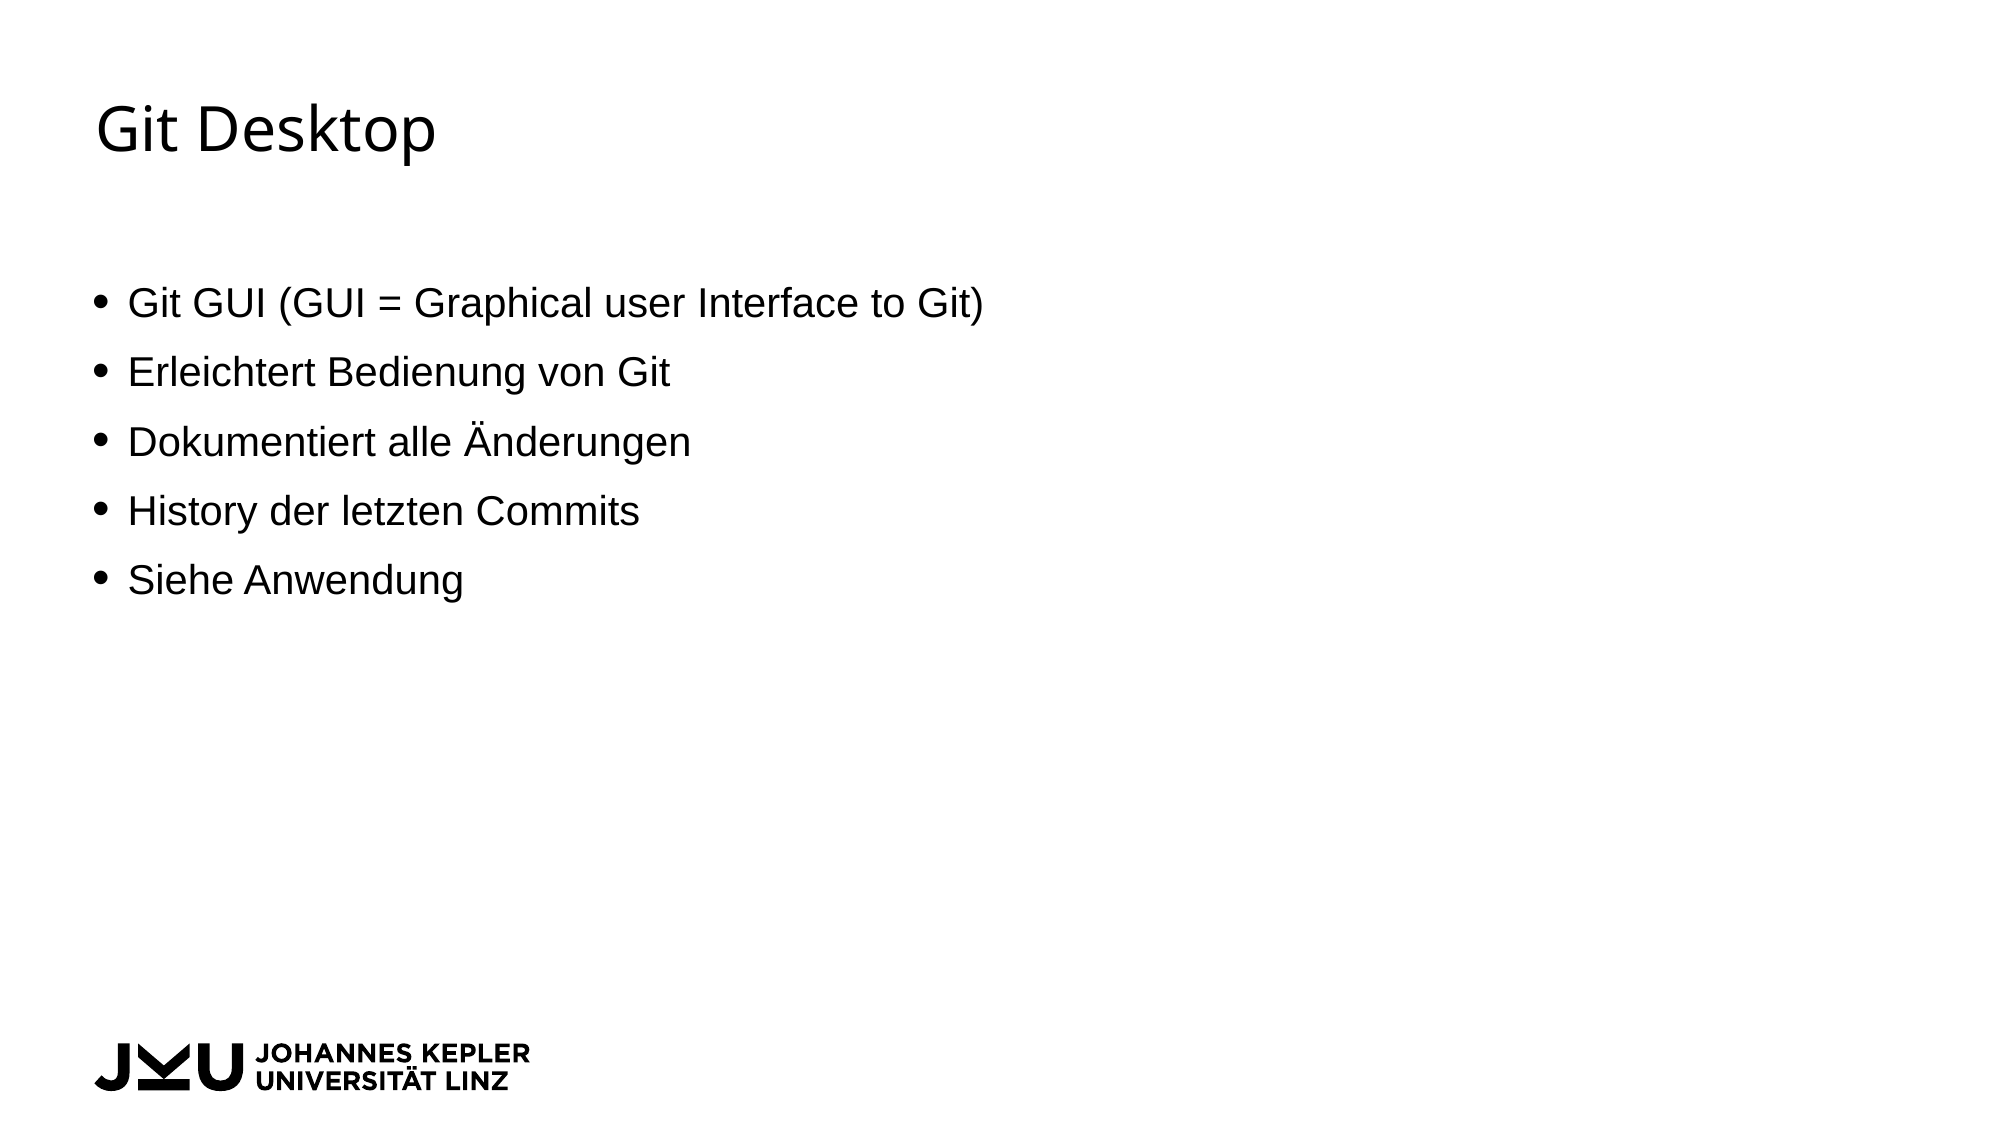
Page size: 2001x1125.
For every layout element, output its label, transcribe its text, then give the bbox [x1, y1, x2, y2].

list Git GUI (GUI = Graphical user Interface to Git) Erleichtert Bedienung von Git Dokumentiert alle Änderungen History der letzten Commits Siehe Anwendung [77, 265, 1905, 1007]
title Git Desktop [79, 94, 1905, 257]
